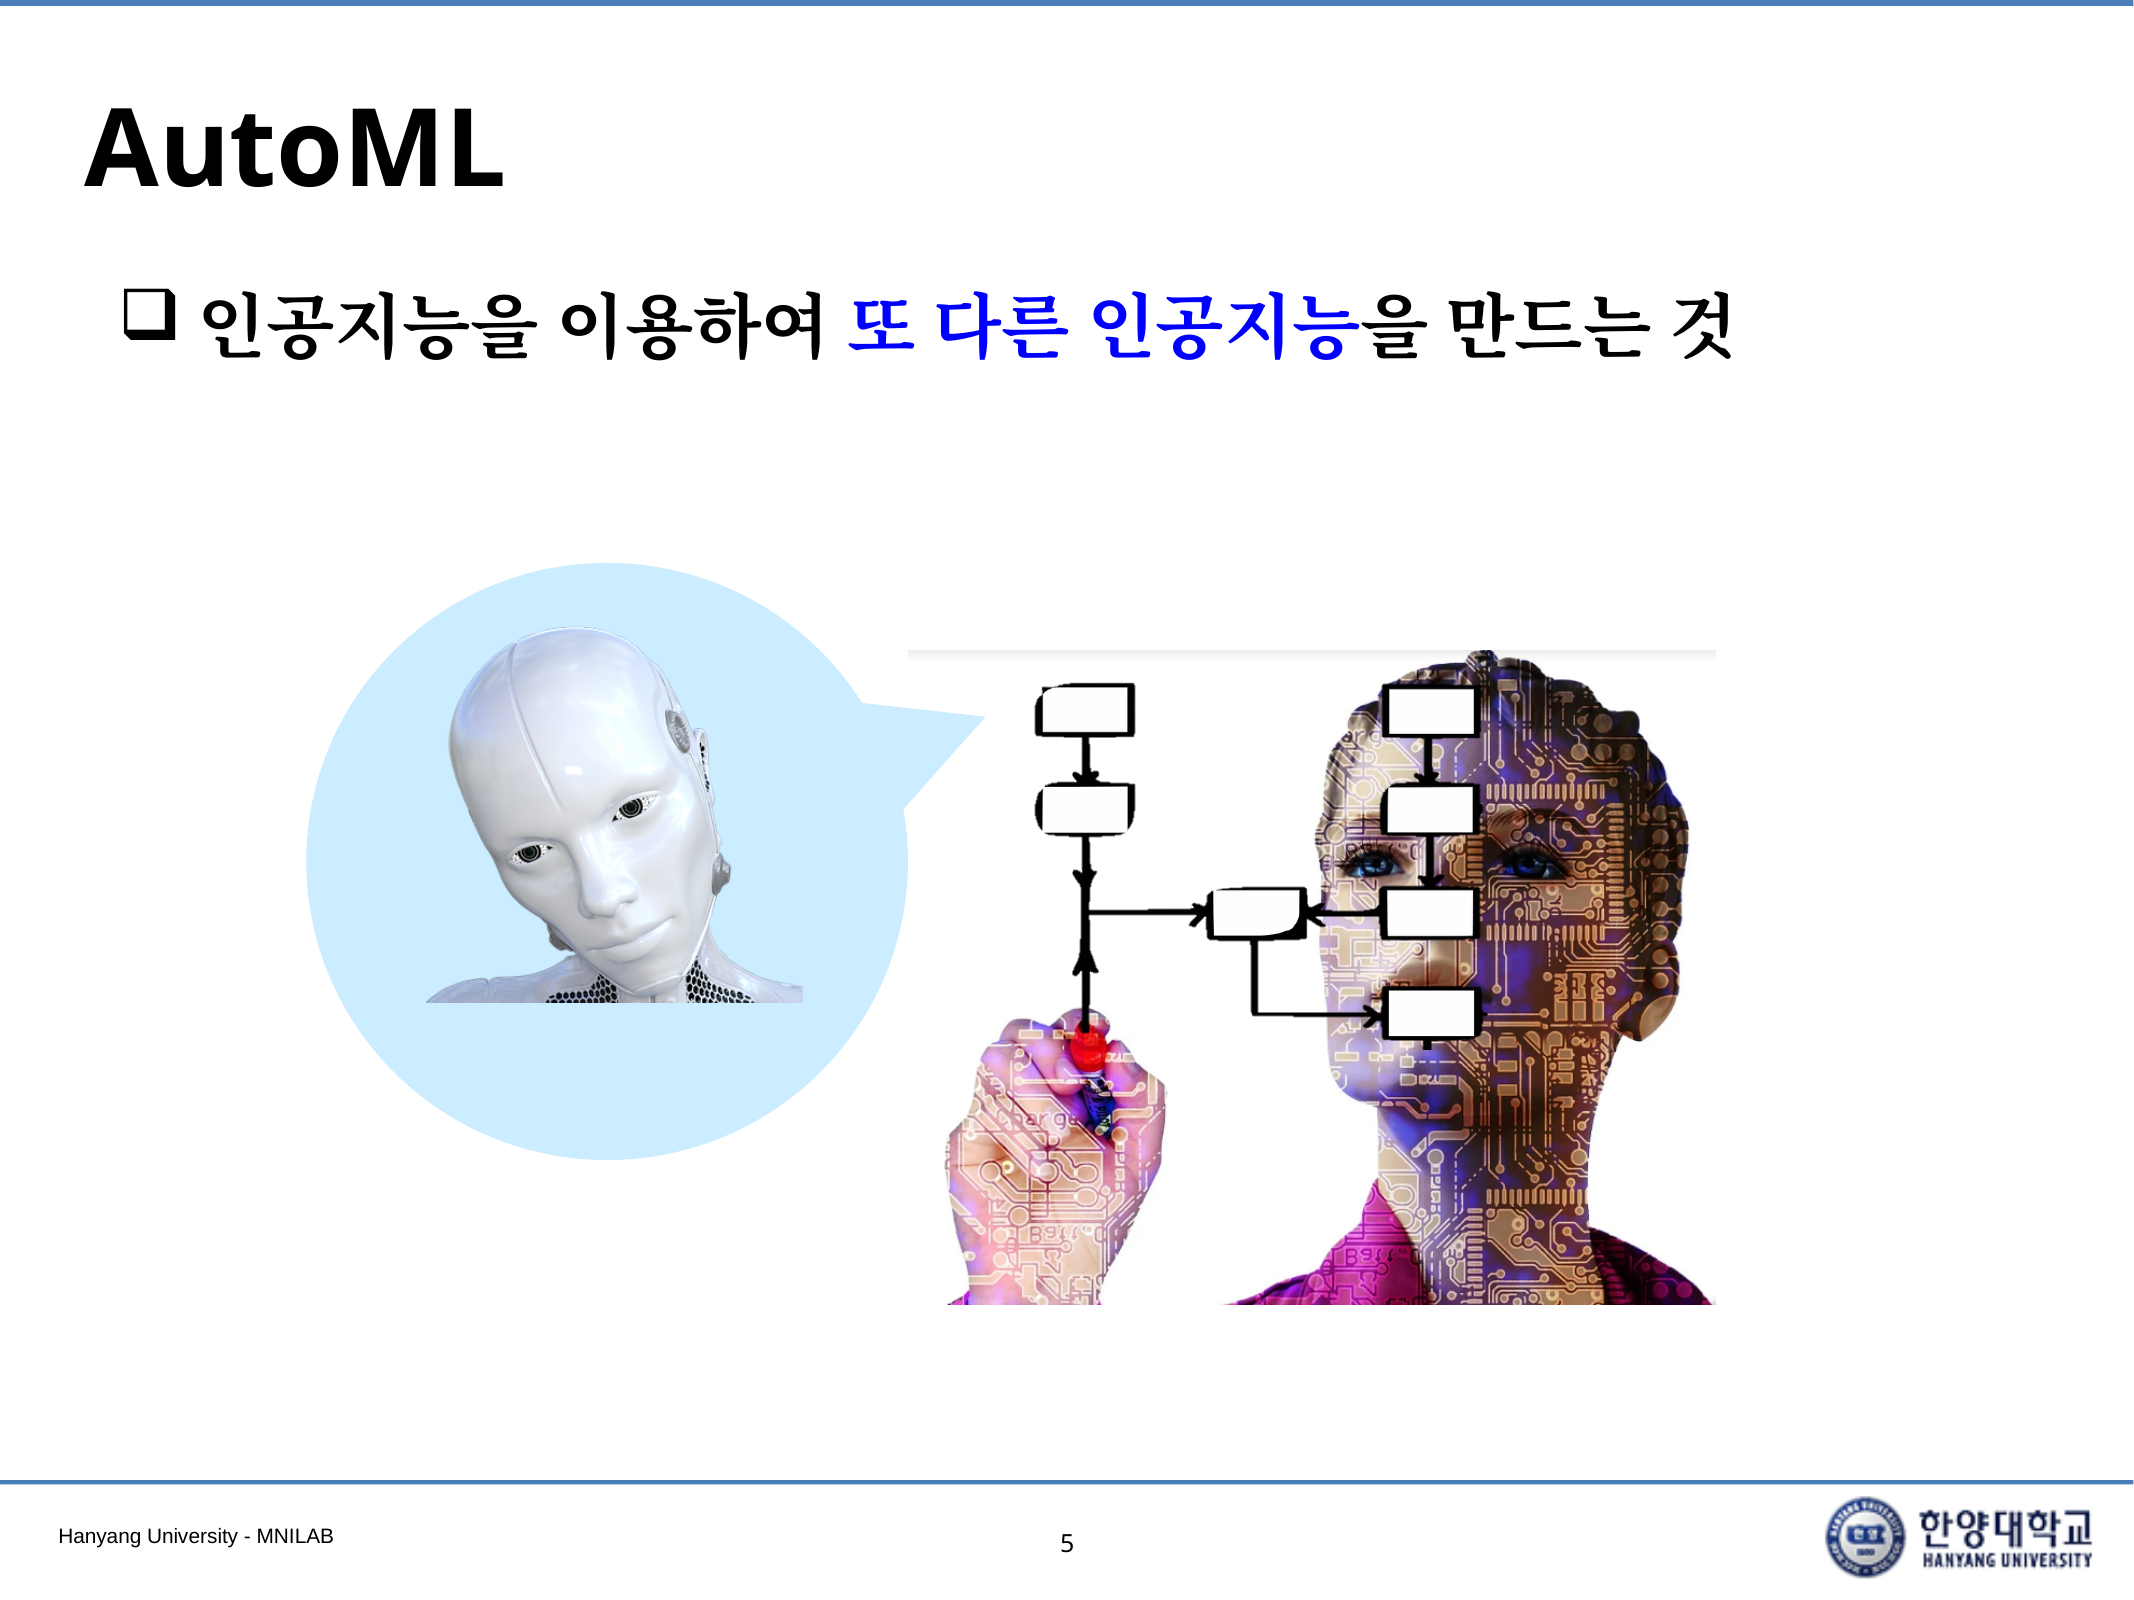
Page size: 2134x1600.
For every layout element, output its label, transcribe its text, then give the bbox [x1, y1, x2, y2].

text_box [427, 562, 787, 622]
picture [1797, 1495, 2128, 1581]
title AutoML [75, 41, 2058, 245]
text_box [306, 626, 907, 1161]
picture [907, 650, 1716, 1305]
slide_number 5 [1037, 1518, 1098, 1567]
picture [422, 622, 803, 1004]
list 인공지능을 이용하여 또 다른 인공지능을 만드는 것 [109, 255, 2058, 1376]
